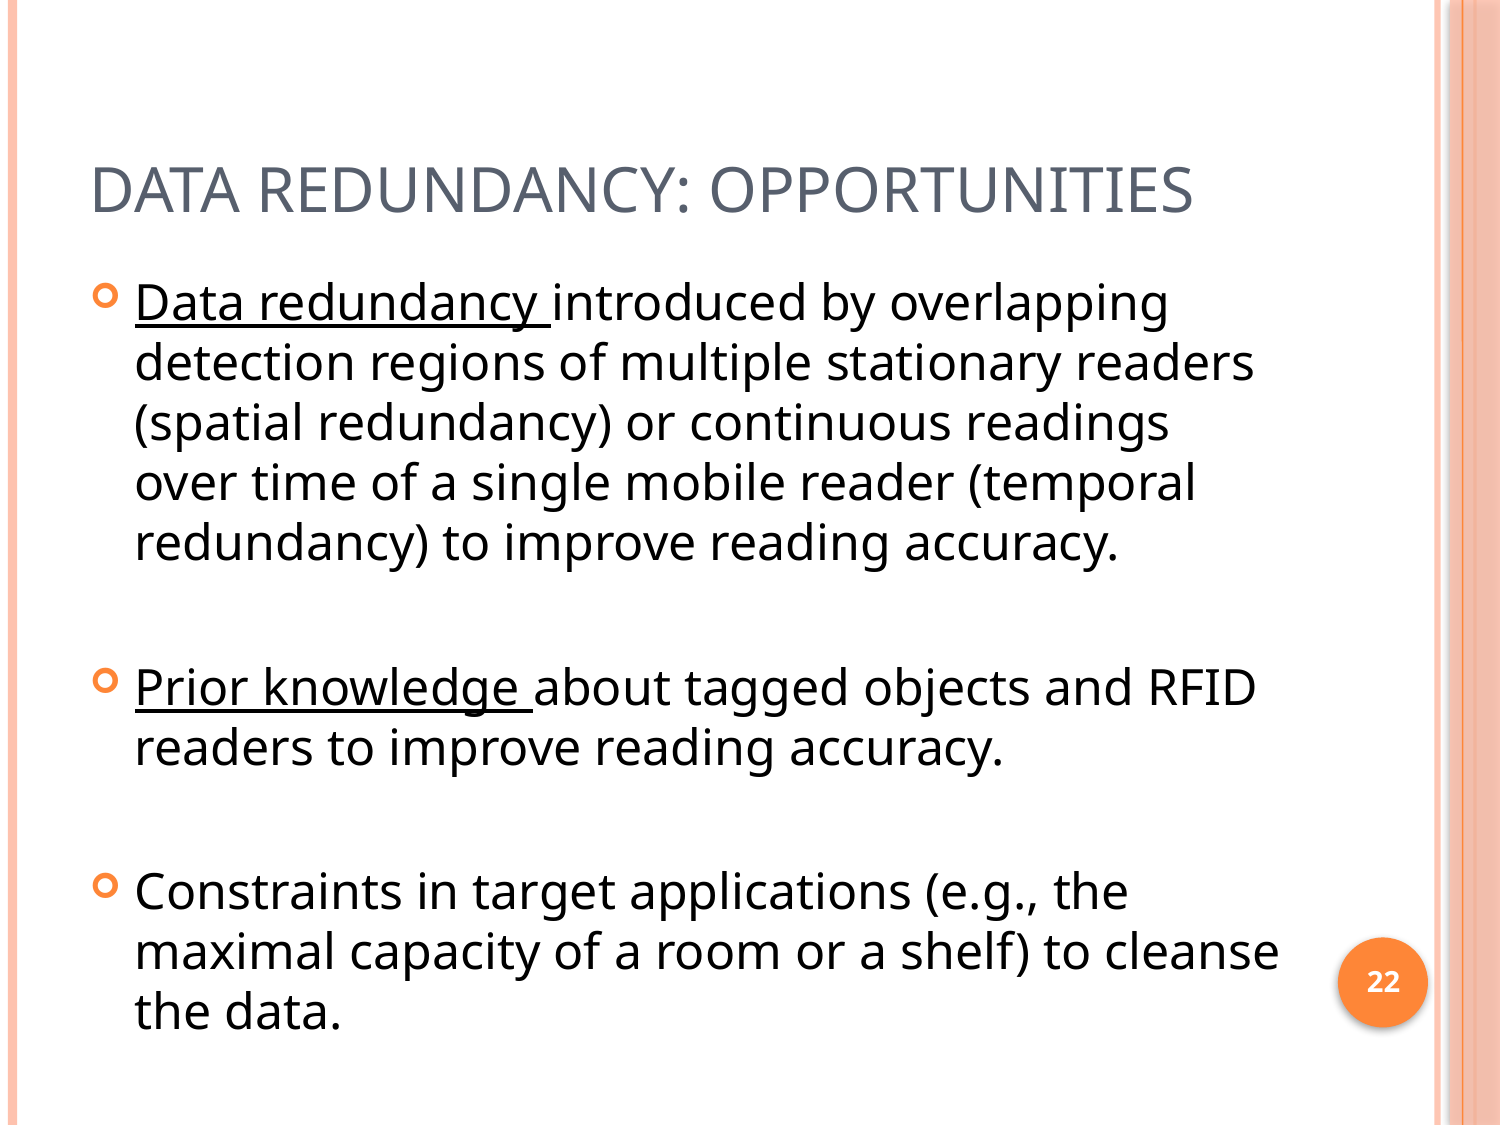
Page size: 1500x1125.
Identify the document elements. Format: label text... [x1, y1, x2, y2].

slide_number 22 [1333, 940, 1434, 1027]
list Data redundancy introduced by overlapping detection regions of multiple stationary readers (spatial redundancy) or continuous readings over time of a single mobile reader (temporal redundancy) to improve reading accuracy. Prior knowledge about tagged objects and RFID readers to improve reading accuracy. Constraints in target applications (e.g., the maximal capacity of a room or a shelf) to cleanse the data. [75, 262, 1300, 1062]
title Data Redundancy: Opportunities [75, 45, 1300, 233]
